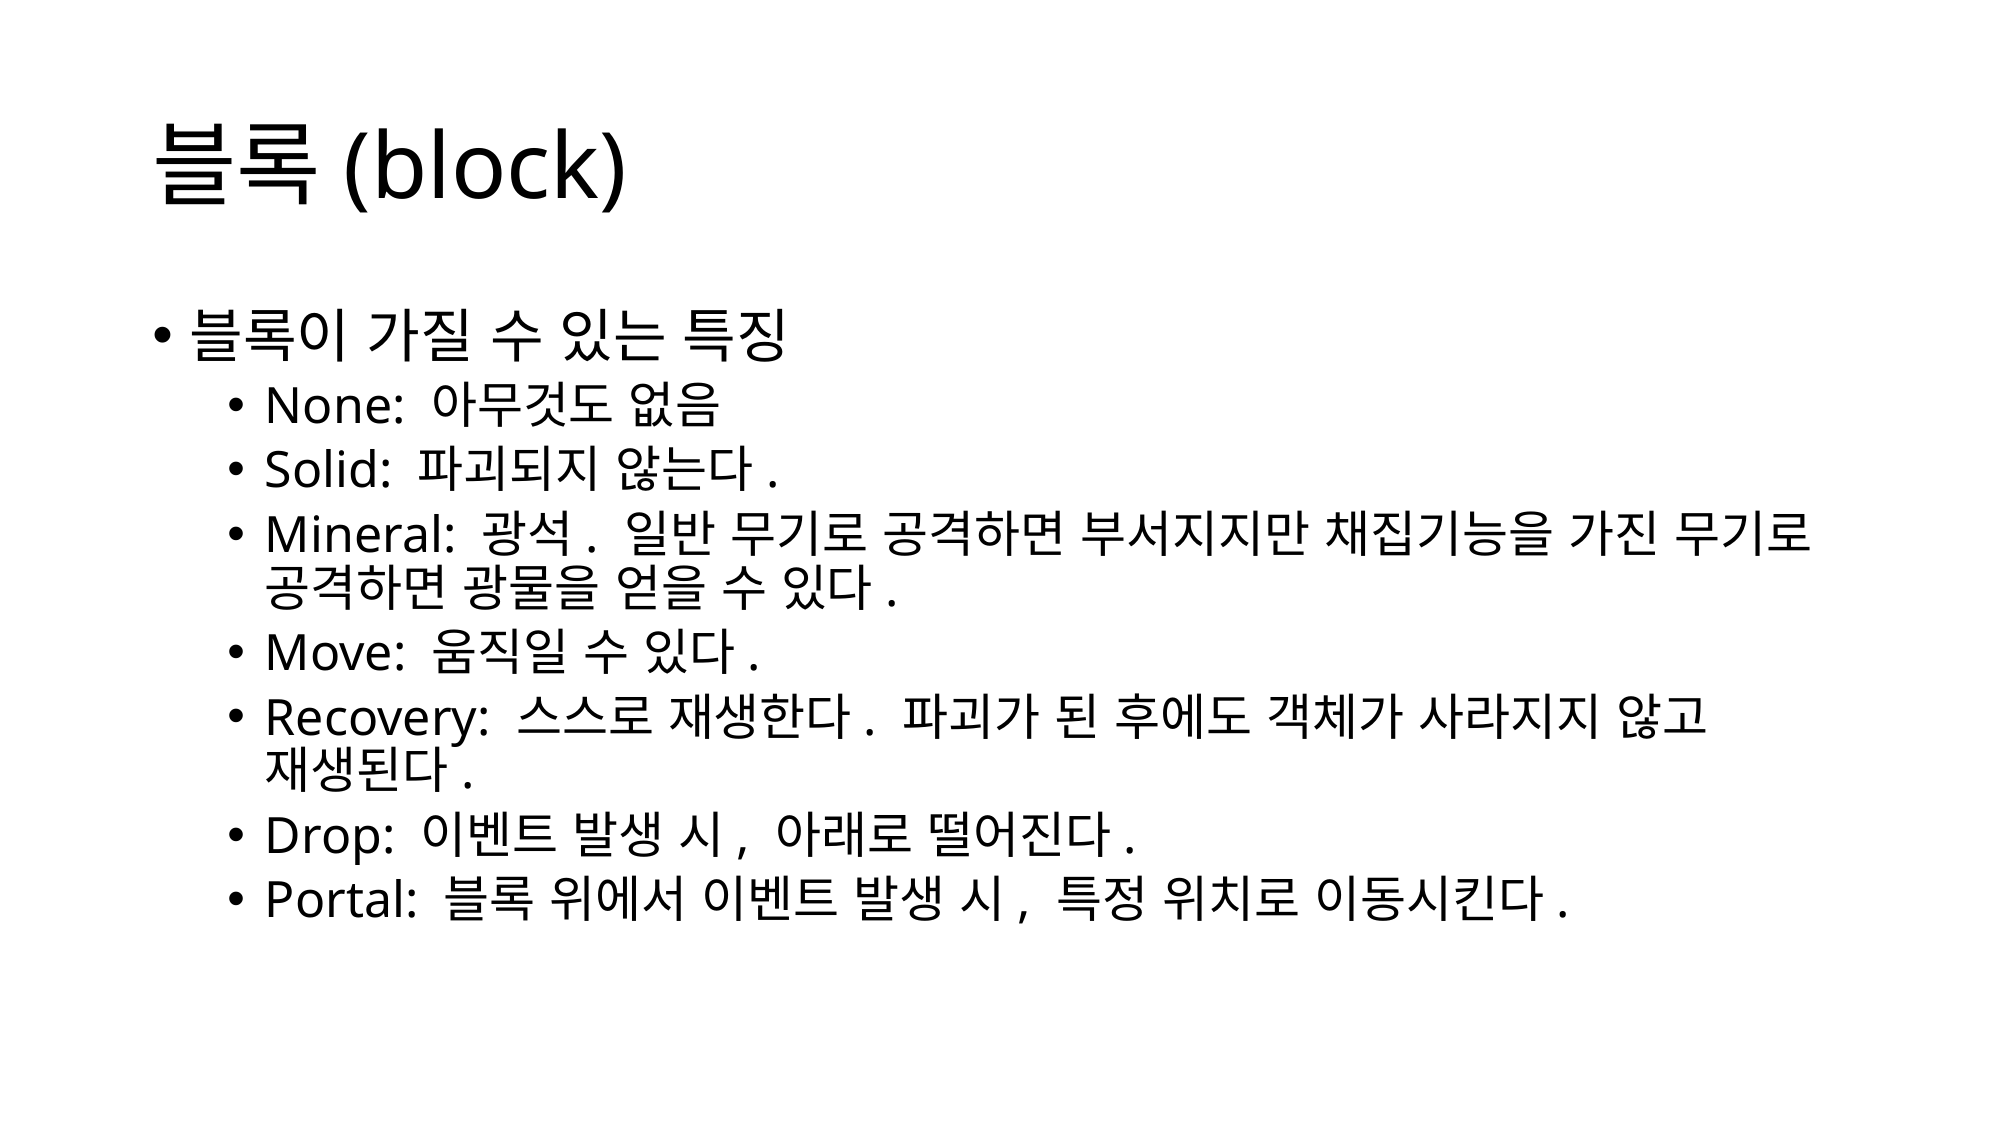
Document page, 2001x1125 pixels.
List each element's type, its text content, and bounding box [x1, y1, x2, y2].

title 블록(block) [137, 59, 1863, 278]
list 블록이 가질 수 있는 특징 None: 아무것도 없음 Solid: 파괴되지 않는다. Mineral: 광석. 일반 무기로 공격하면 부서지지만 채집기능을 가진 무기로 공격하면 광물을 얻을 수 있다. Move: 움직일 수 있다. Recovery: 스스로 재생한다. 파괴가 된 후에도 객체가 사라지지 않고 재생된다. Drop: 이벤트 발생 시, 아래로 떨어진다. Portal: 블록 위에서 이벤트 발생 시, 특정 위치로 이동시킨다. [137, 299, 1863, 1014]
